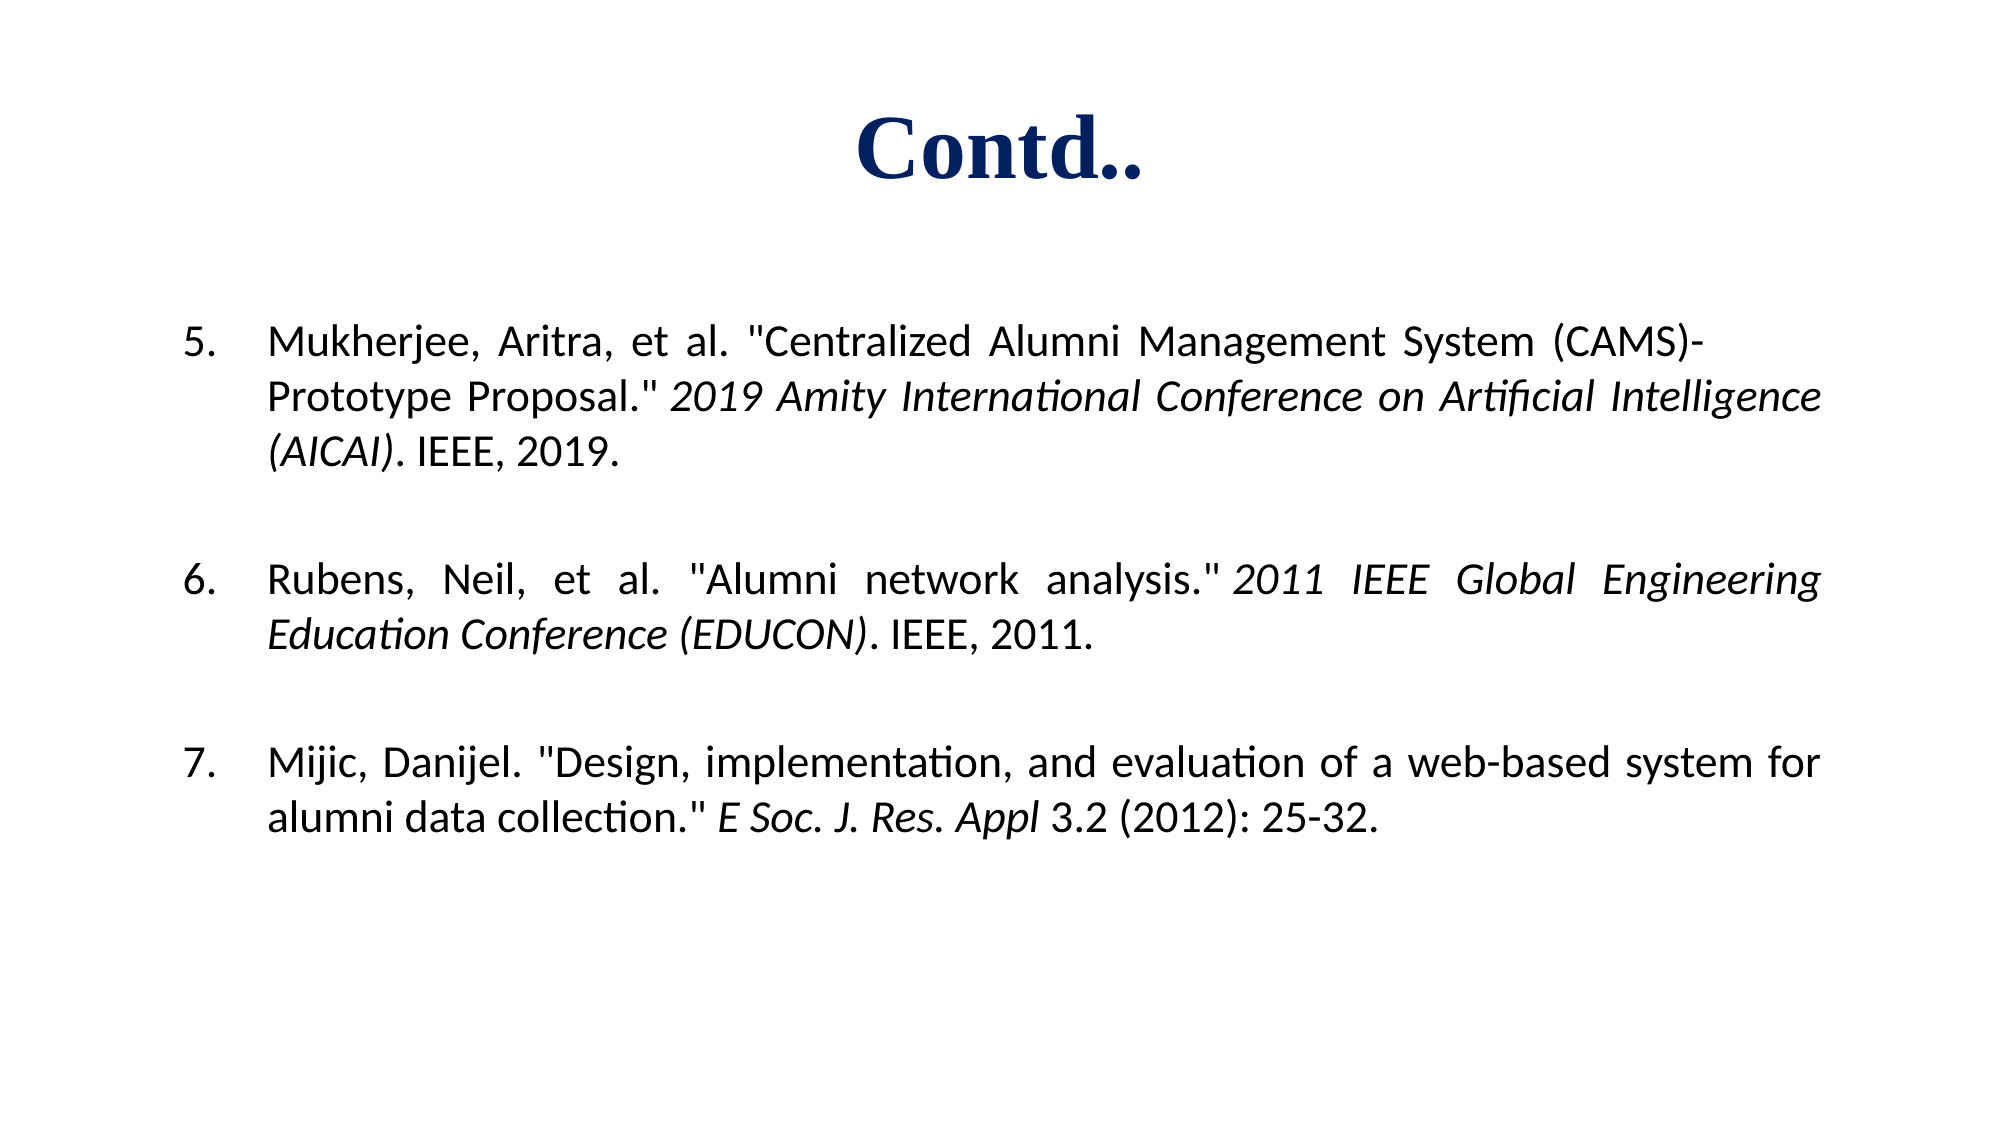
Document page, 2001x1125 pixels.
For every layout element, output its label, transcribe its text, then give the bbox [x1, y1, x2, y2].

list Mukherjee, Aritra, et al. "Centralized Alumni Management System (CAMS)- Prototype Proposal." 2019 Amity International Conference on Artificial Intelligence (AICAI). IEEE, 2019. Rubens, Neil, et al. "Alumni network analysis." 2011 IEEE Global Engineering Education Conference (EDUCON). IEEE, 2011. Mijic, Danijel. "Design, implementation, and evaluation of a web-based system for alumni data collection." E Soc. J. Res. Appl 3.2 (2012): 25-32. [167, 302, 1838, 998]
title Contd.. [0, 54, 2000, 231]
